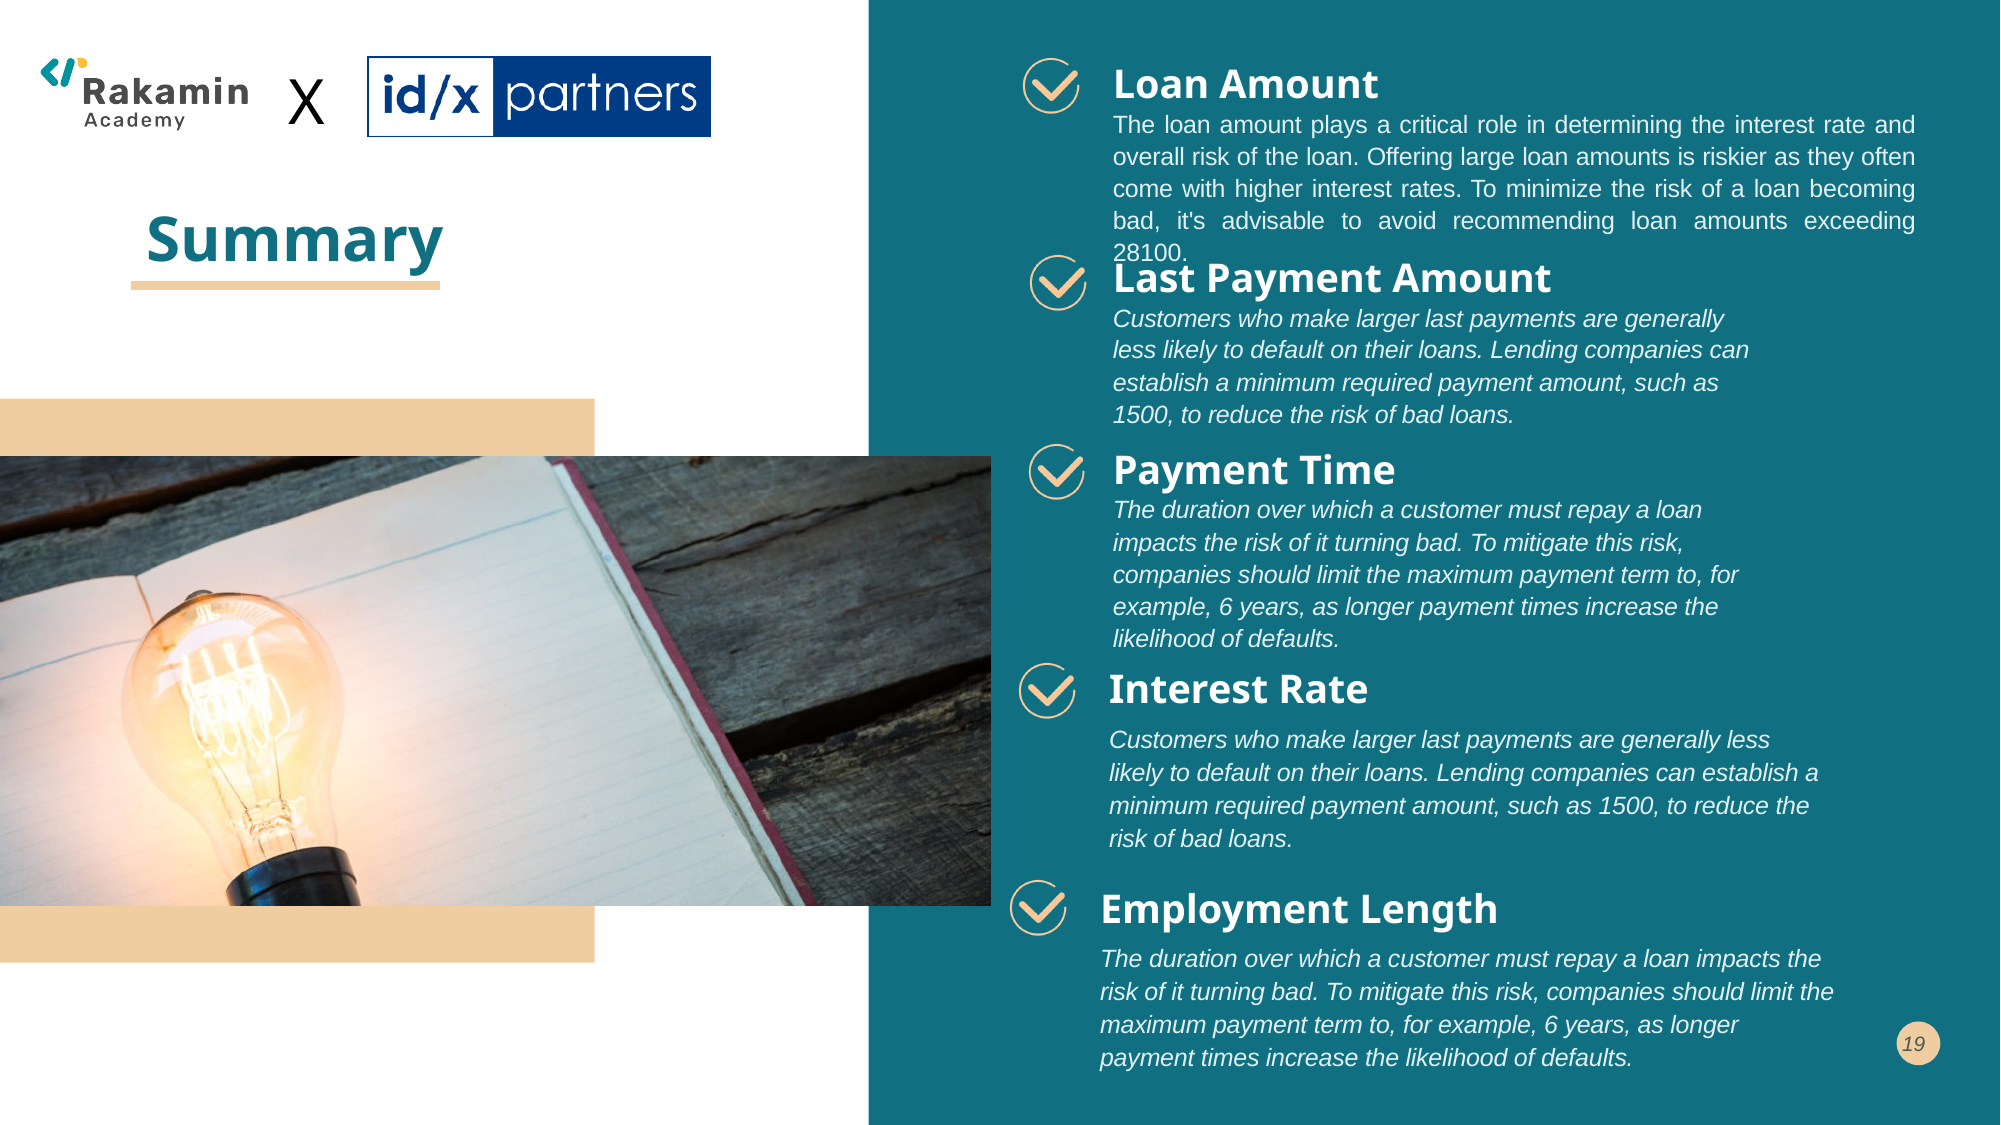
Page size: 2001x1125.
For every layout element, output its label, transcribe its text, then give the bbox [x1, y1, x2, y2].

picture [1003, 37, 1099, 133]
text_box Employment Length The duration over which a customer must repay a loan impacts the risk of it turning bad. To mitigate this risk, companies should limit the maximum payment term to, for example, 6 years, as longer payment times increase the likelihood of defaults. [1085, 871, 1852, 1107]
list Loan Amount The loan amount plays a critical role in determining the interest rate and overall risk of the loan. Offering large loan amounts is riskier as they often come with higher interest rates. To minimize the risk of a loan becoming bad, it's advisable to avoid recommending loan amounts exceeding 28100. [1098, 47, 2000, 282]
picture [999, 643, 1095, 738]
slide_number 19 [1881, 1012, 1940, 1073]
picture [1010, 235, 1106, 330]
picture [1008, 424, 1104, 519]
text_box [29, 47, 711, 154]
title Summary [131, 200, 777, 283]
list Payment Time The duration over which a customer must repay a loan impacts the risk of it turning bad. To mitigate this risk, companies should limit the maximum payment term to, for example, 6 years, as longer payment times increase the likelihood of defaults. [1098, 432, 1865, 668]
list Last Payment Amount Customers who make larger last payments are generally less likely to default on their loans. Lending companies can establish a minimum required payment amount, such as 1500, to reduce the risk of bad loans. [1098, 240, 1842, 432]
text_box Interest Rate Customers who make larger last payments are generally less likely to default on their loans. Lending companies can establish a minimum required payment amount, such as 1500, to reduce the risk of bad loans. [1094, 652, 1838, 871]
picture [0, 456, 1086, 955]
